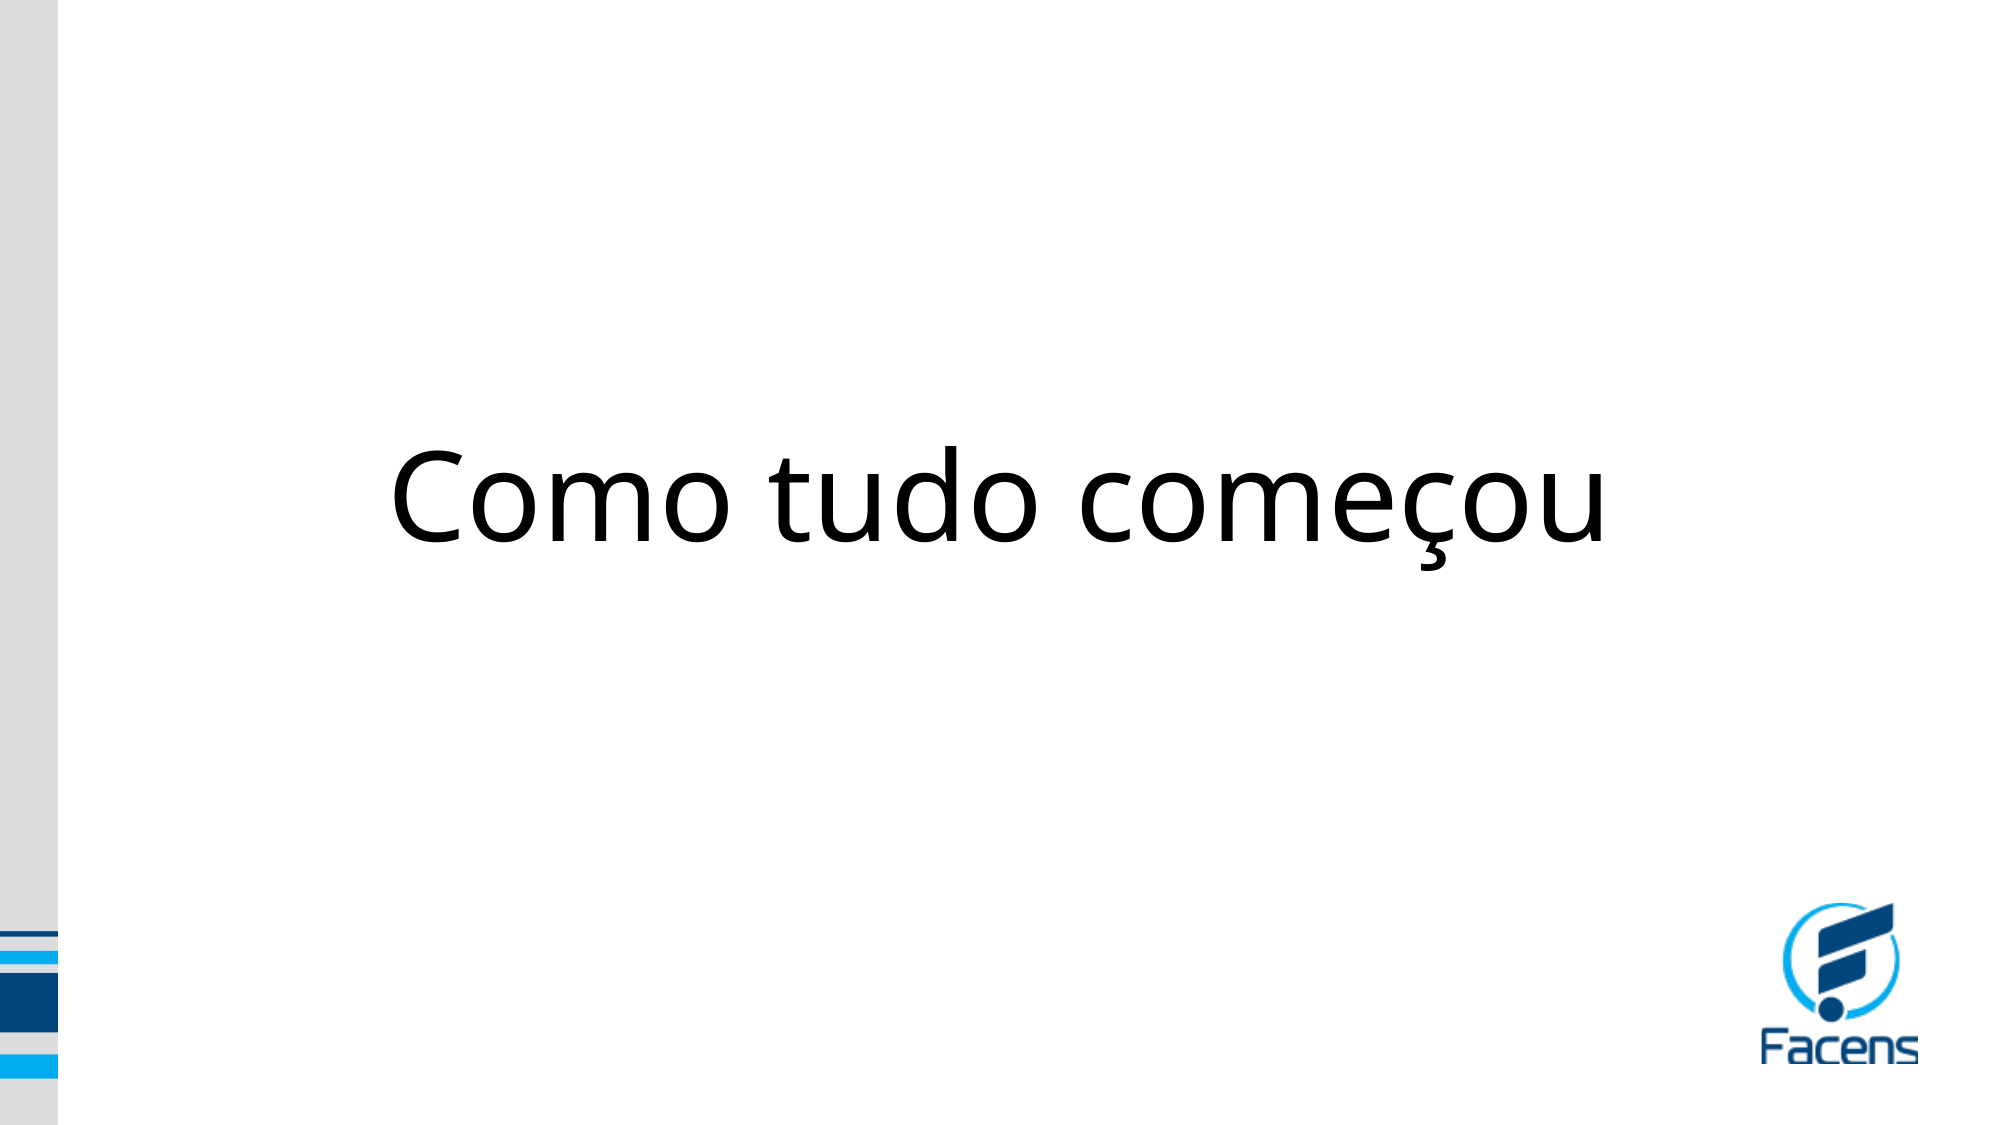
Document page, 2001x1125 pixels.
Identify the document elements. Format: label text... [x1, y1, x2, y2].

picture [0, 965, 58, 1054]
picture [0, 1079, 58, 1125]
picture [1761, 903, 1918, 1064]
picture [0, 0, 58, 950]
title Como tudo começou [249, 184, 1750, 576]
